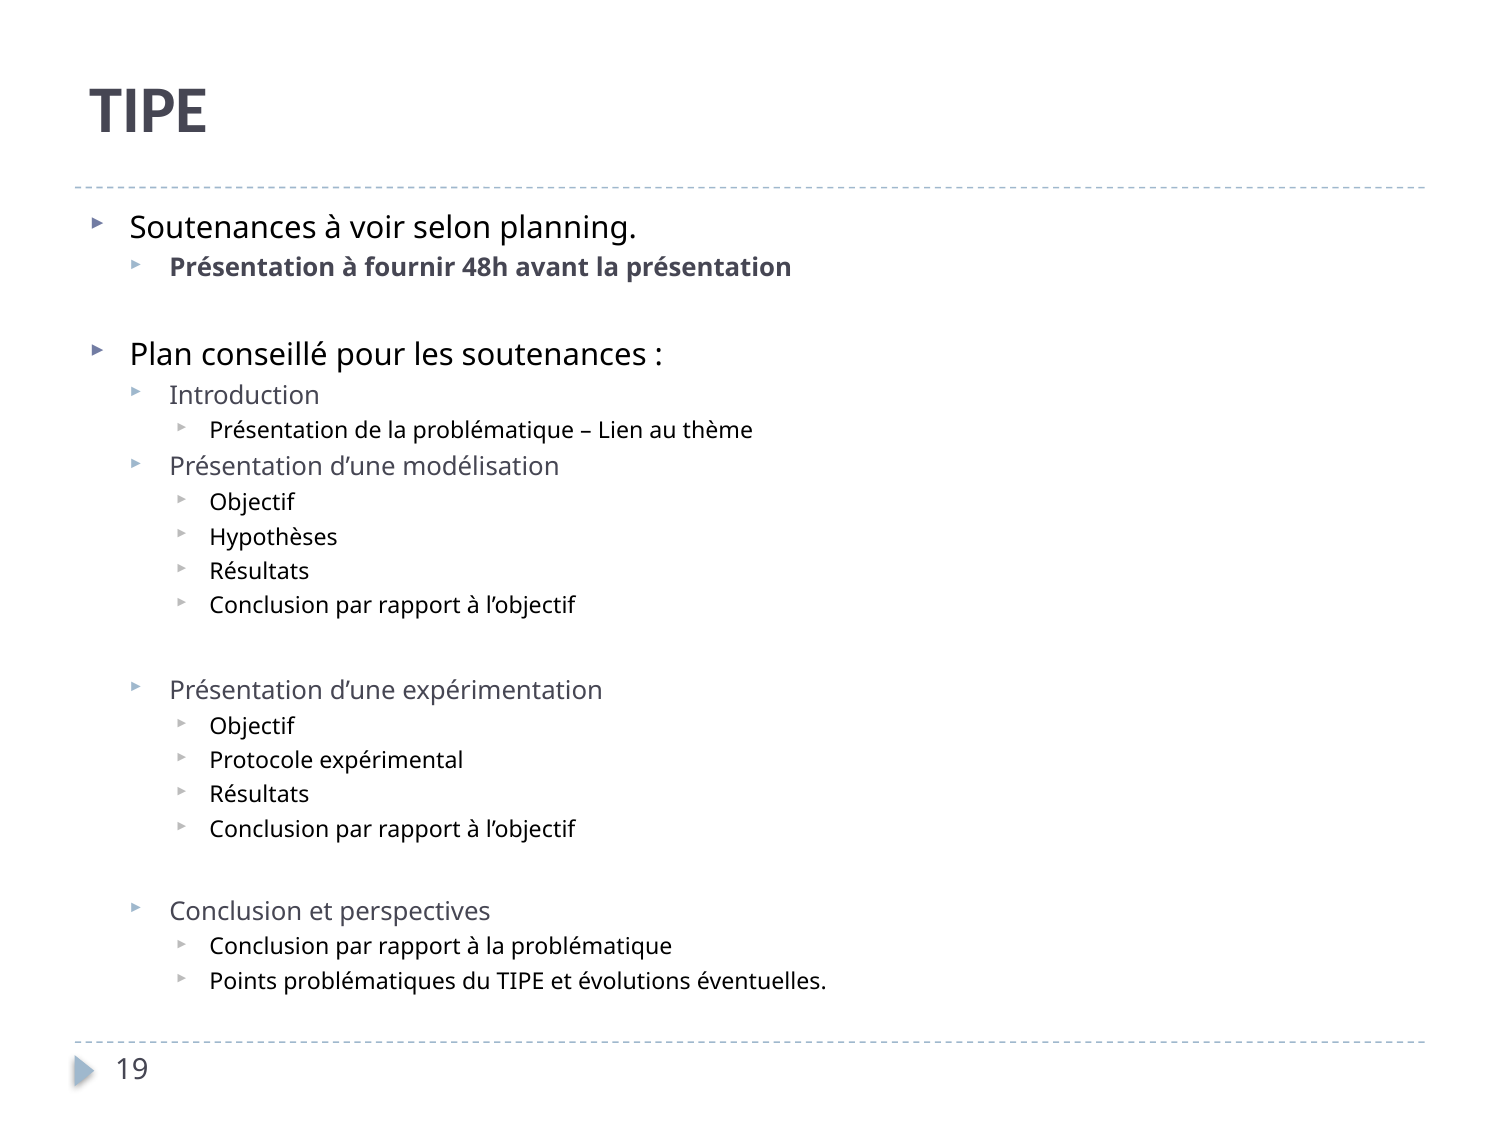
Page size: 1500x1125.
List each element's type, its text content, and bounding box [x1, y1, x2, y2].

title TIPE [75, 24, 1424, 188]
list Soutenances à voir selon planning. Présentation à fournir 48h avant la présentation Plan conseillé pour les soutenances : Introduction Présentation de la problématique – Lien au thème Présentation d’une modélisation Objectif Hypothèses Résultats Conclusion par rapport à l’objectif Présentation d’une expérimentation Objectif Protocole expérimental Résultats Conclusion par rapport à l’objectif Conclusion et perspectives Conclusion par rapport à la problématique Points problématiques du TIPE et évolutions éventuelles. [75, 200, 1425, 1010]
slide_number 19 [100, 1042, 426, 1103]
